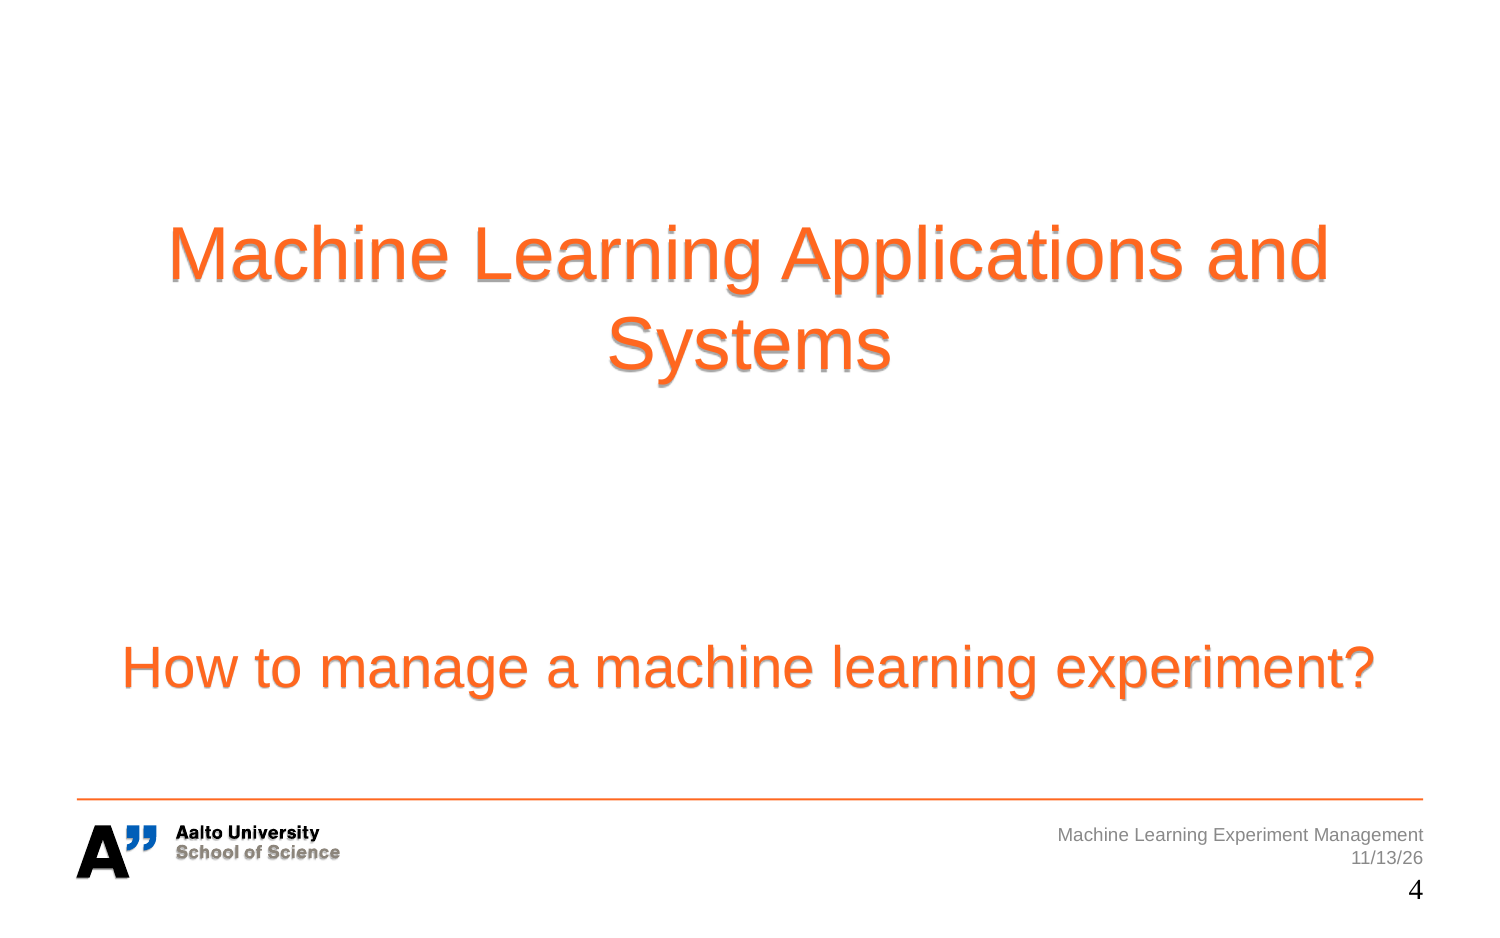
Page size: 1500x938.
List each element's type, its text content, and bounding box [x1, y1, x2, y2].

text_box 4 [829, 870, 1424, 906]
text_box Machine Learning Experiment Management [829, 823, 1424, 845]
text_box Machine Learning Applications and Systems [76, 204, 1424, 385]
text_box 6/29/20 [829, 845, 1424, 870]
text_box How to manage a machine learning experiment? [76, 628, 1424, 699]
